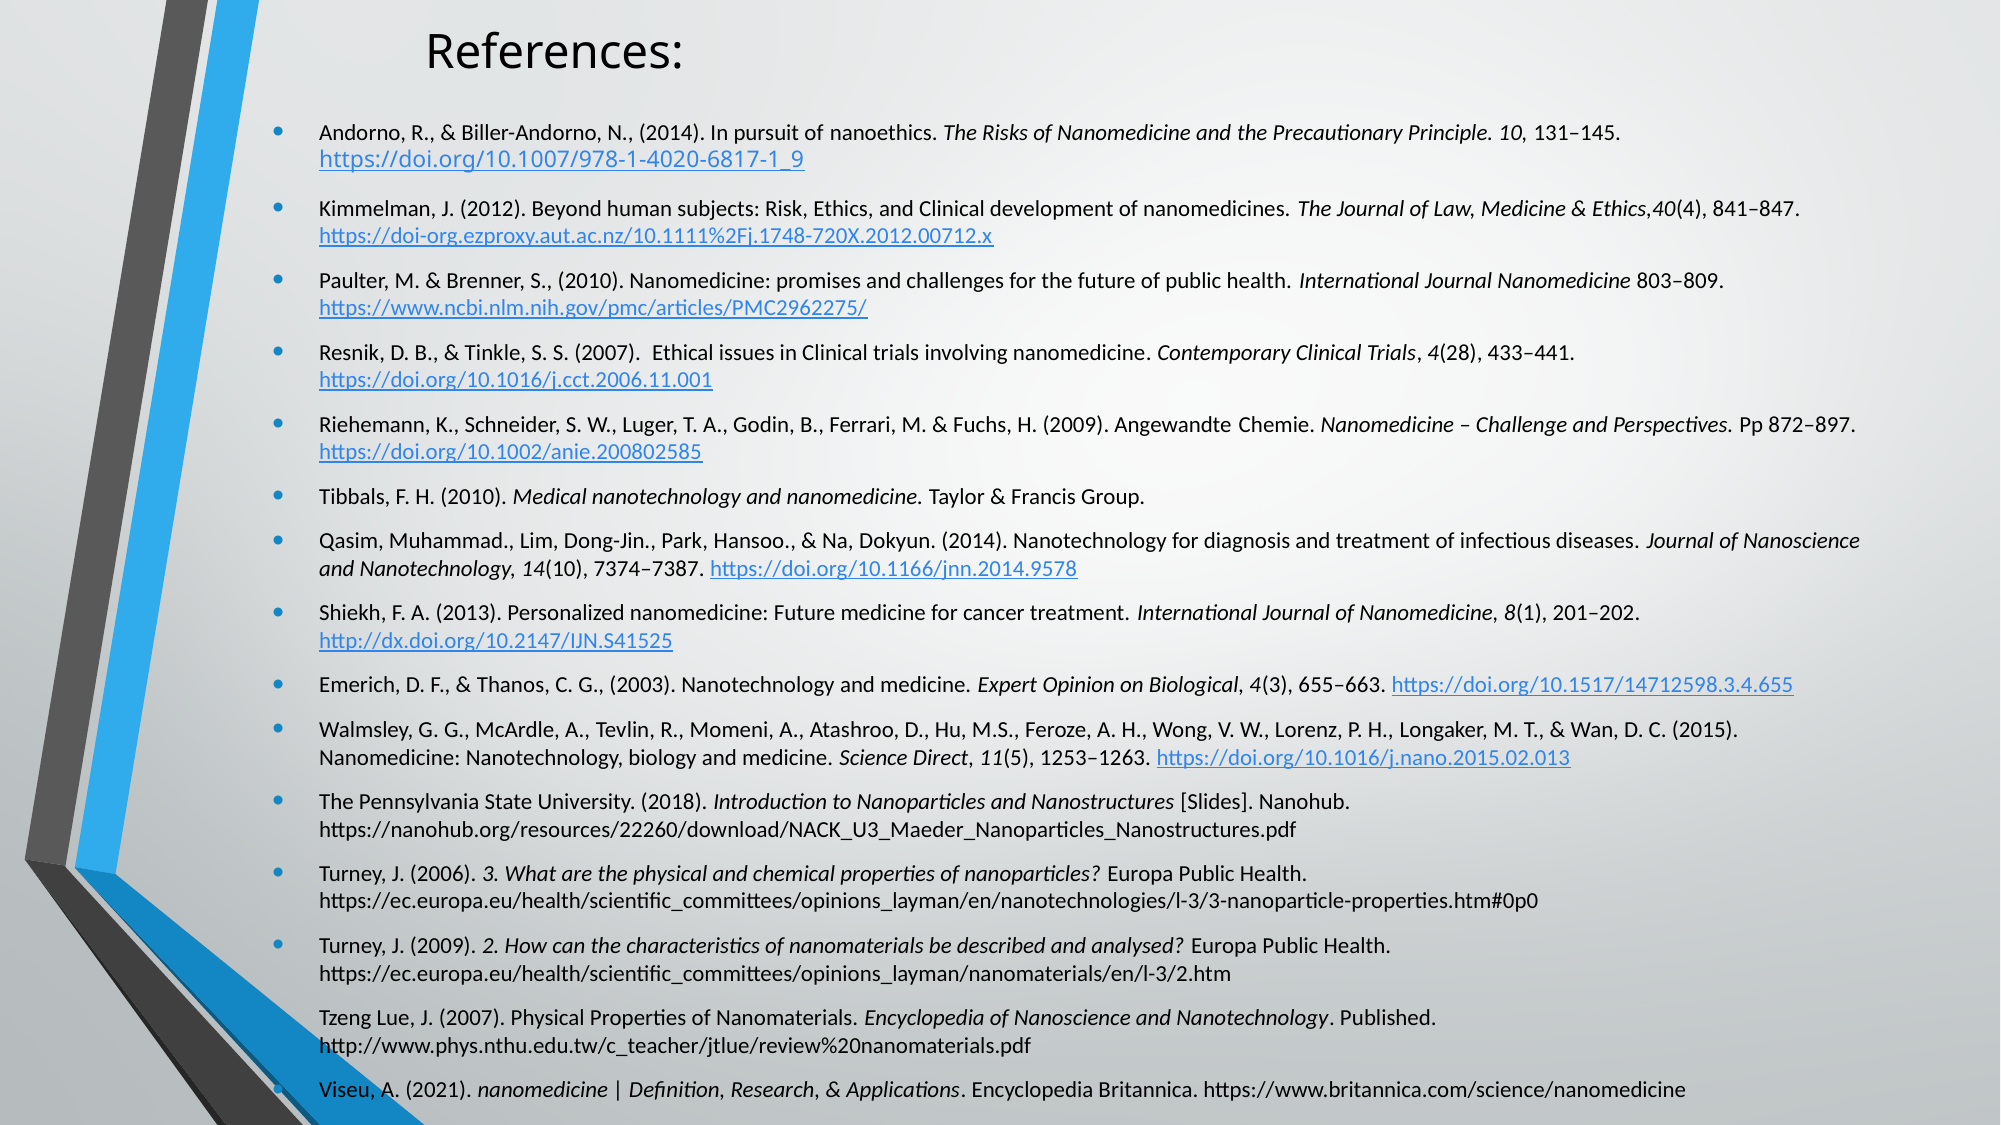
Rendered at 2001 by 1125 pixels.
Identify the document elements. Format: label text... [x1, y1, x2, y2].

list Andorno, R., & Biller-Andorno, N., (2014). In pursuit of nanoethics. The Risks of Nanomedicine and the Precautionary Principle. 10, 131–145. https://doi.org/10.1007/978-1-4020-6817-1_9 Kimmelman, J. (2012). Beyond human subjects: Risk, Ethics, and Clinical development of nanomedicines. The Journal of Law, Medicine & Ethics,40(4), 841–847. https://doi-org.ezproxy.aut.ac.nz/10.1111%2Fj.1748-720X.2012.00712.x Paulter, M. & Brenner, S., (2010). Nanomedicine: promises and challenges for the future of public health. International Journal Nanomedicine 803–809. https://www.ncbi.nlm.nih.gov/pmc/articles/PMC2962275/ Resnik, D. B., & Tinkle, S. S. (2007). Ethical issues in Clinical trials involving nanomedicine. Contemporary Clinical Trials, 4(28), 433–441. https://doi.org/10.1016/j.cct.2006.11.001 Riehemann, K., Schneider, S. W., Luger, T. A., Godin, B., Ferrari, M. & Fuchs, H. (2009). Angewandte Chemie. Nanomedicine – Challenge and Perspectives. Pp 872–897. https://doi.org/10.1002/anie.200802585 Tibbals, F. H. (2010). Medical nanotechnology and nanomedicine. Taylor & Francis Group. Qasim, Muhammad., Lim, Dong-Jin., Park, Hansoo., & Na, Dokyun. (2014). Nanotechnology for diagnosis and treatment of infectious diseases. Journal of Nanoscience and Nanotechnology, 14(10), 7374–7387. https://doi.org/10.1166/jnn.2014.9578 Shiekh, F. A. (2013). Personalized nanomedicine: Future medicine for cancer treatment. International Journal of Nanomedicine, 8(1), 201–202. http://dx.doi.org/10.2147/IJN.S41525 Emerich, D. F., & Thanos, C. G., (2003). Nanotechnology and medicine. Expert Opinion on Biological, 4(3), 655–663. https://doi.org/10.1517/14712598.3.4.655 Walmsley, G. G., McArdle, A., Tevlin, R., Momeni, A., Atashroo, D., Hu, M.S., Feroze, A. H., Wong, V. W., Lorenz, P. H., Longaker, M. T., & Wan, D. C. (2015). Nanomedicine: Nanotechnology, biology and medicine. Science Direct, 11(5), 1253–1263. https://doi.org/10.1016/j.nano.2015.02.013 The Pennsylvania State University. (2018). Introduction to Nanoparticles and Nanostructures [Slides]. Nanohub. https://nanohub.org/resources/22260/download/NACK_U3_Maeder_Nanoparticles_Nanostructures.pdf Turney, J. (2006). 3. What are the physical and chemical properties of nanoparticles? Europa Public Health. https://ec.europa.eu/health/scientific_committees/opinions_layman/en/nanotechnologies/l-3/3-nanoparticle-properties.htm#0p0 Turney, J. (2009). 2. How can the characteristics of nanomaterials be described and analysed? Europa Public Health. https://ec.europa.eu/health/scientific_committees/opinions_layman/nanomaterials/en/l-3/2.htm Tzeng Lue, J. (2007). Physical Properties of Nanomaterials. Encyclopedia of Nanoscience and Nanotechnology. Published. http://www.phys.nthu.edu.tw/c_teacher/jtlue/review%20nanomaterials.pdf Viseu, A. (2021). nanomedicine | Definition, Research, & Applications. Encyclopedia Britannica. https://www.britannica.com/science/nanomedicine [257, 291, 1901, 1017]
title References: [257, 13, 852, 86]
